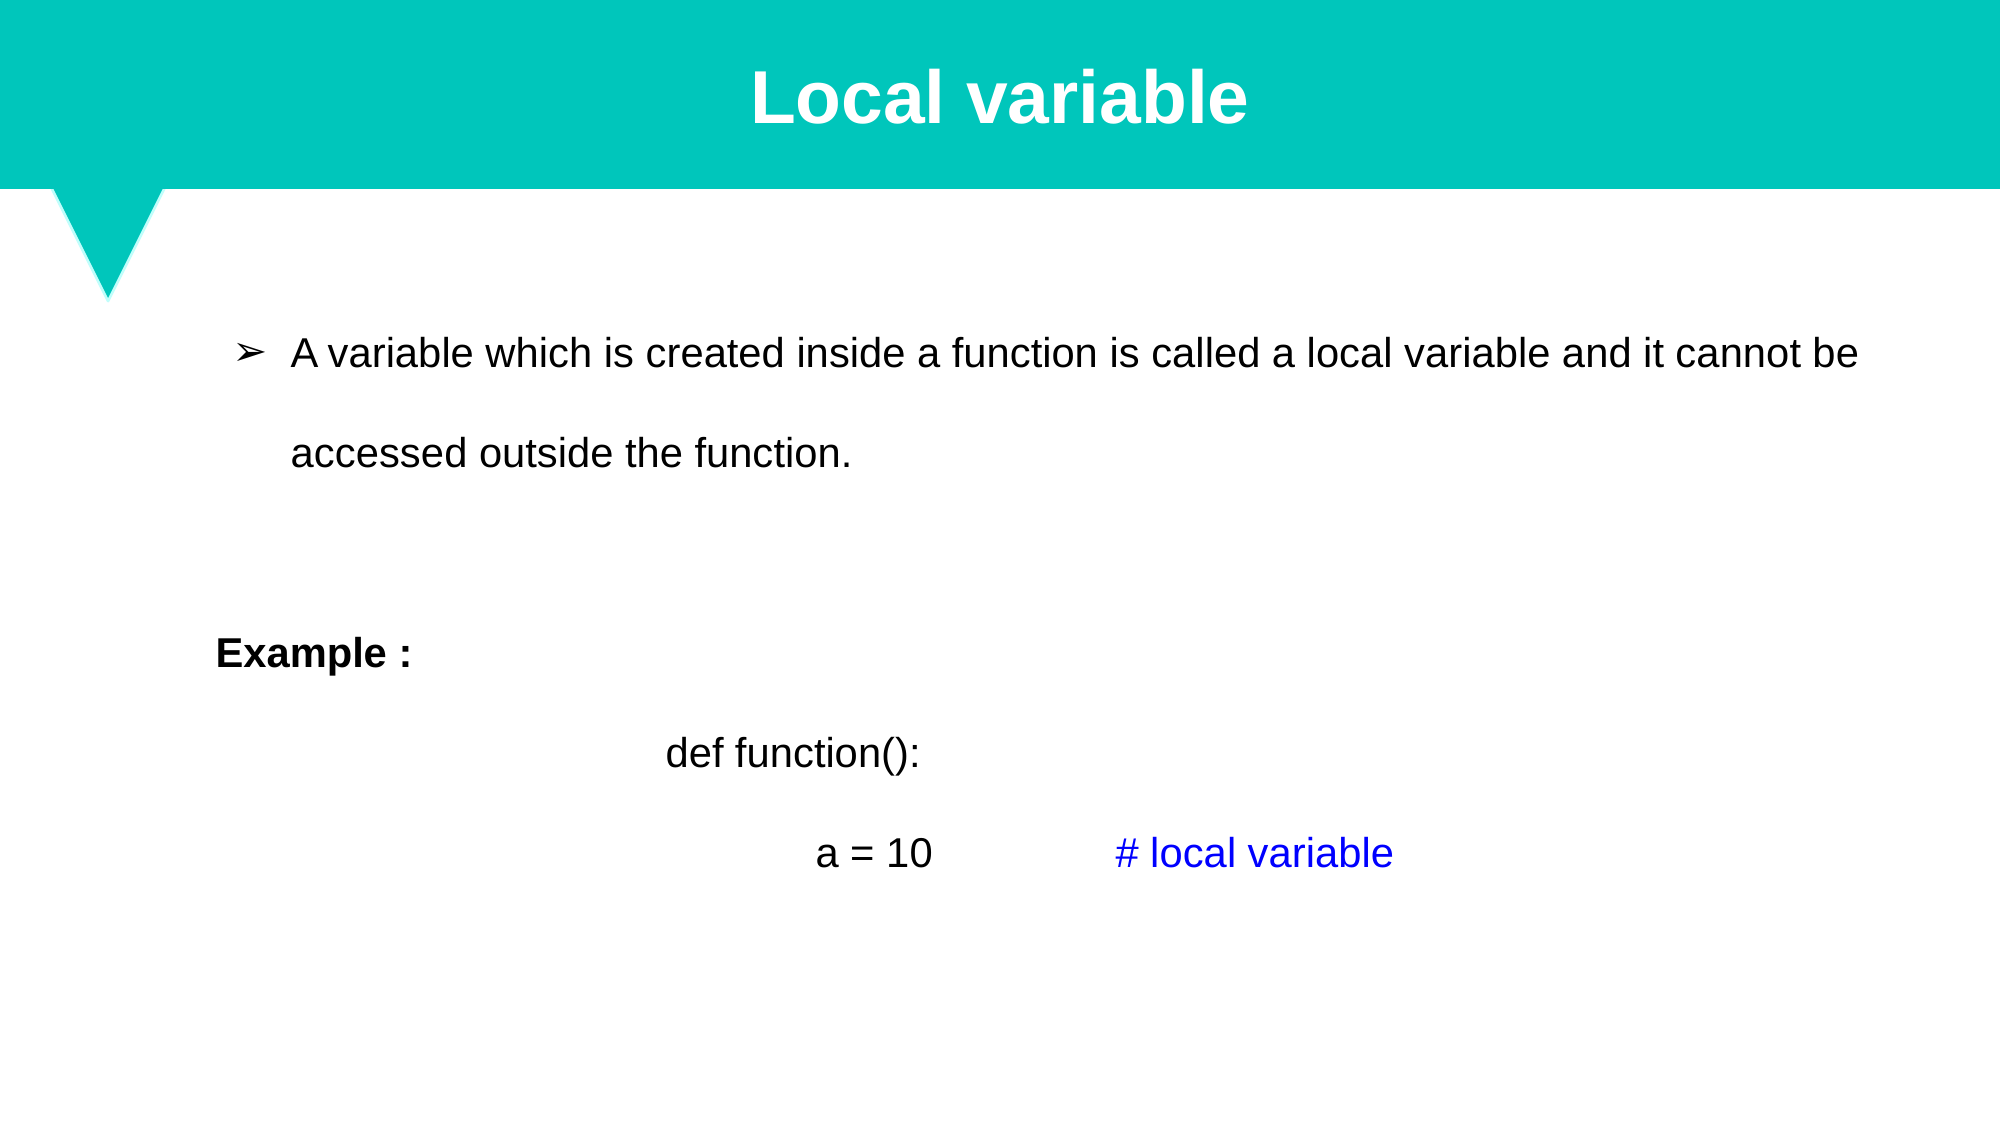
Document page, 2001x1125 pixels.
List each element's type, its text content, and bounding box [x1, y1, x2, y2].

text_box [0, 0, 2000, 302]
text_box A variable which is created inside a function is called a local variable and it cannot be accessed outside the function. Example : def function(): a = 10 # local variable [200, 313, 1890, 1052]
